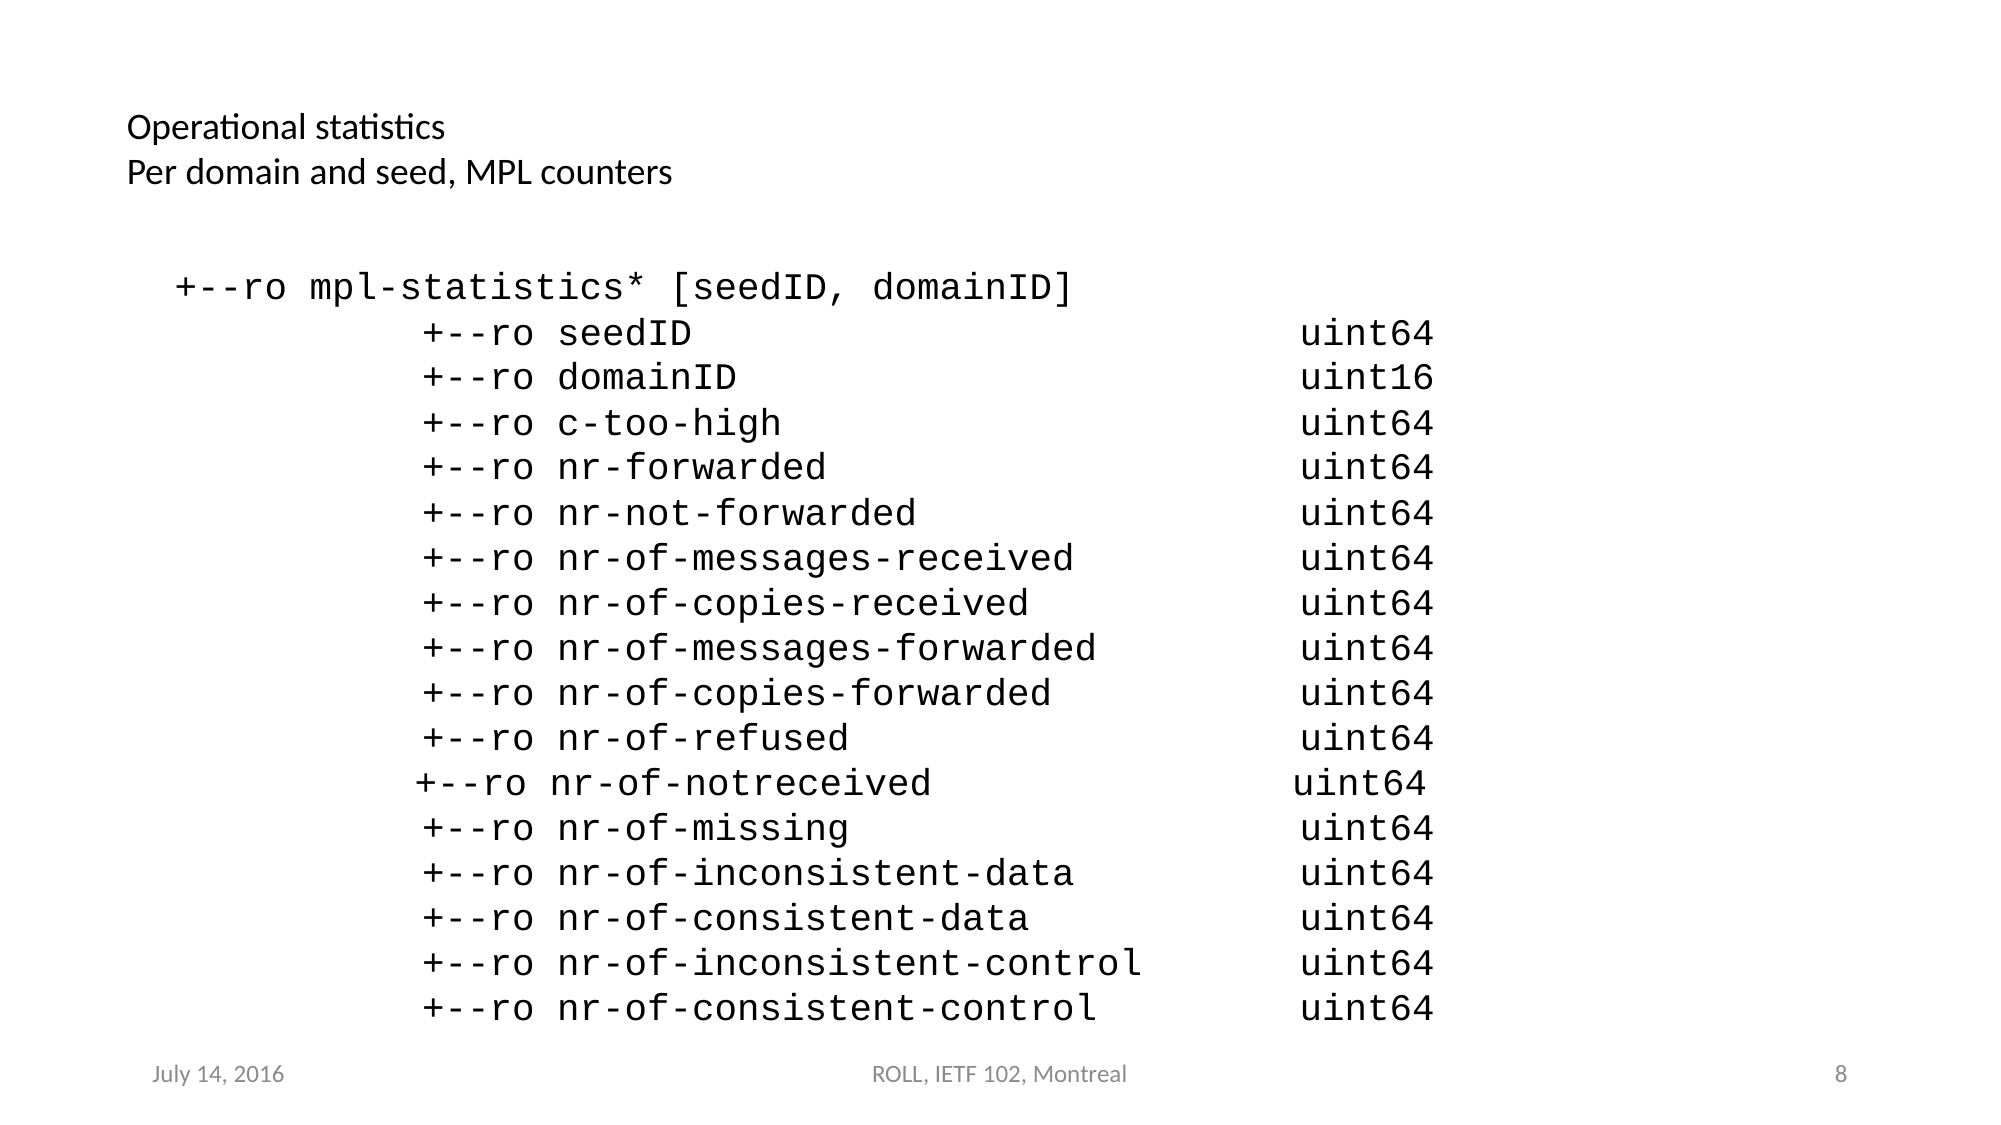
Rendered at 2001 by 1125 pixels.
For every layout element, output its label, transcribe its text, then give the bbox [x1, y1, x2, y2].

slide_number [137, 1042, 588, 1103]
footer ROLL, IETF 102, Montreal [662, 1042, 1338, 1103]
slide_number 8 [1412, 1042, 1863, 1103]
text_box +--ro mpl-statistics* [seedID, domainID] +--ro seedID uint64 +--ro domainID uint16 +--ro c-too-high uint64 +--ro nr-forwarded uint64 +--ro nr-not-forwarded uint64 +--ro nr-of-messages-received uint64 +--ro nr-of-copies-received uint64 +--ro nr-of-messages-forwarded uint64 +--ro nr-of-copies-forwarded uint64 +--ro nr-of-refused uint64 +--ro nr-of-notreceived uint64 +--ro nr-of-missing uint64 +--ro nr-of-inconsistent-data uint64 +--ro nr-of-consistent-data uint64 +--ro nr-of-inconsistent-control uint64 +--ro nr-of-consistent-control uint64 [137, 255, 1638, 1035]
text_box Operational statistics Per domain and seed, MPL counters [112, 94, 689, 200]
